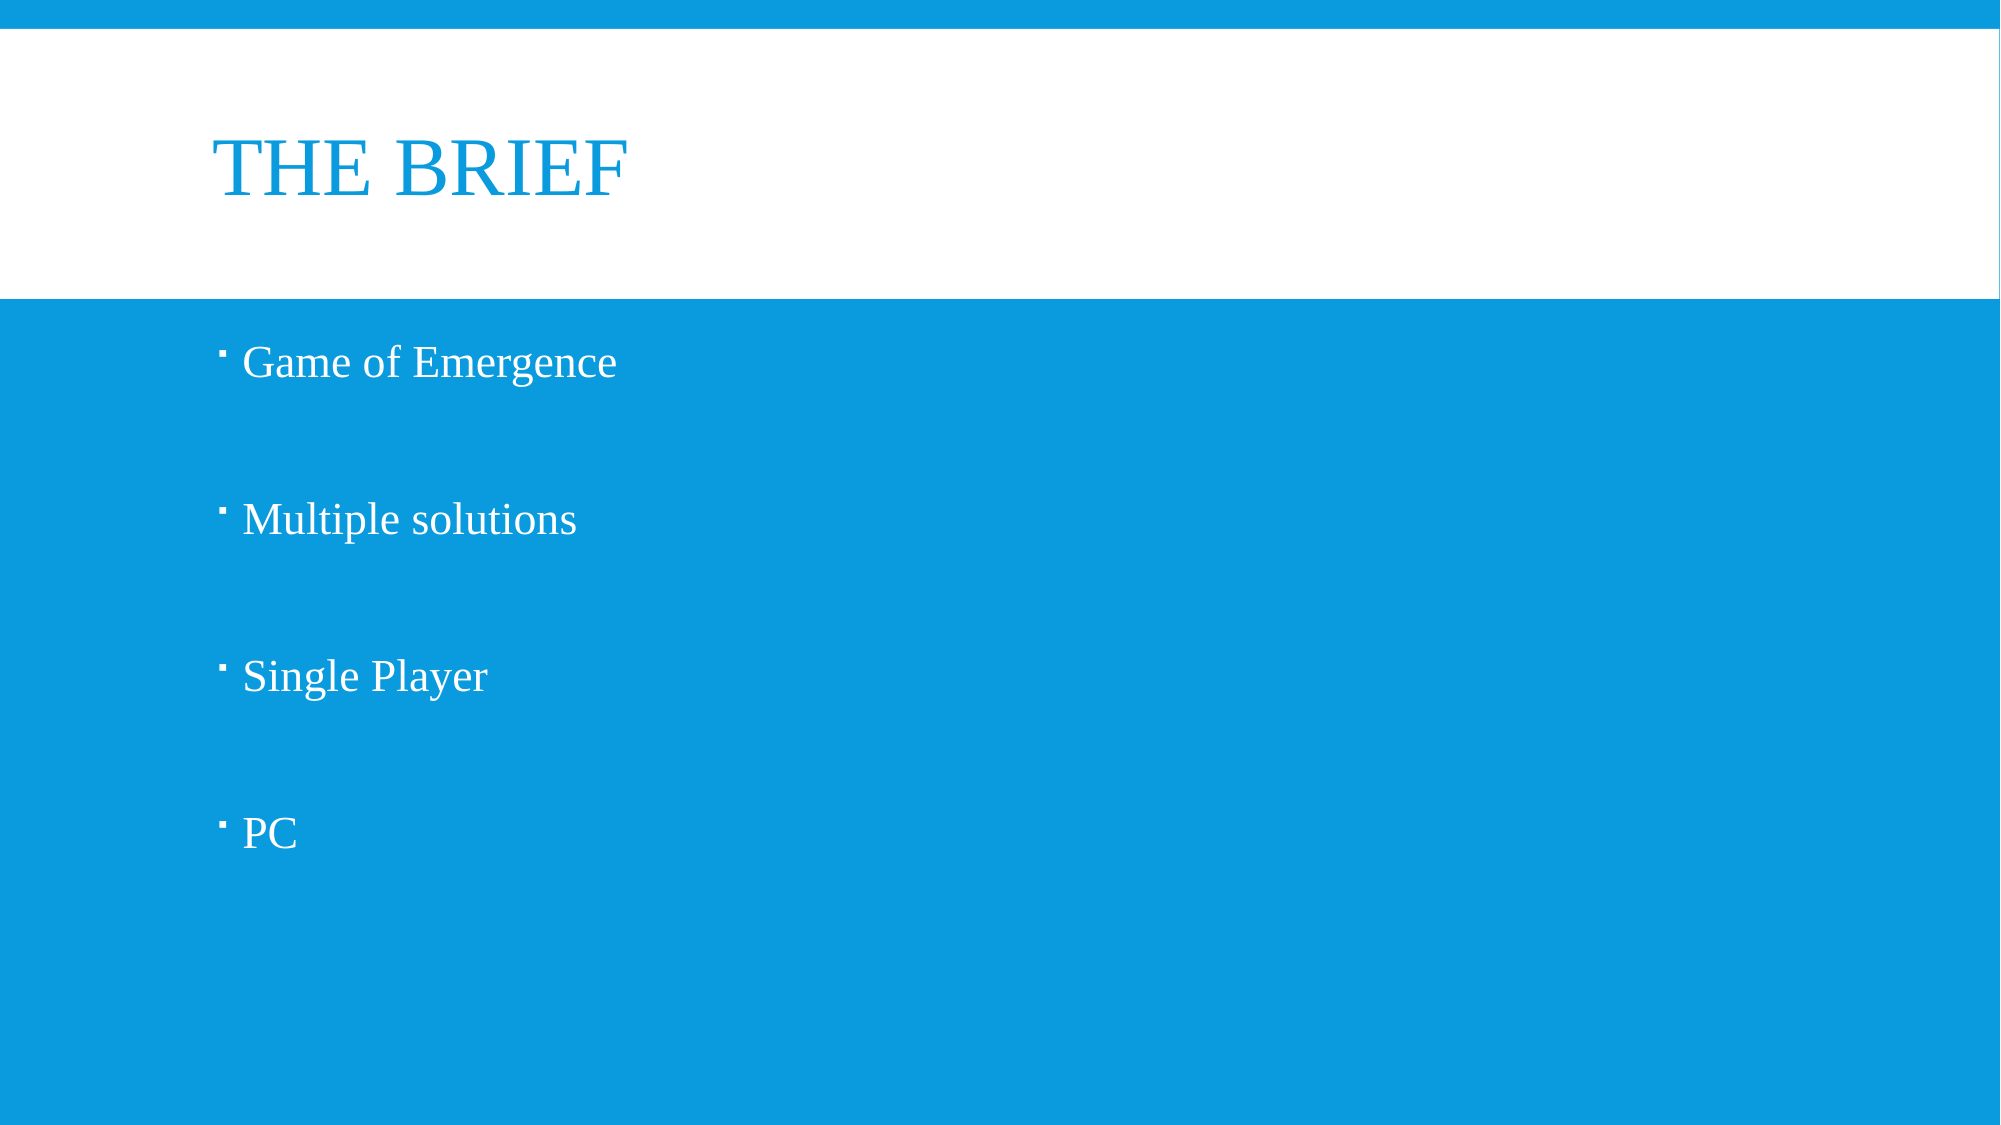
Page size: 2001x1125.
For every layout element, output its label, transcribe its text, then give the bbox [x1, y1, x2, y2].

list Game of Emergence Multiple solutions Single Player PC [197, 329, 1803, 1020]
title The brief [197, 46, 1803, 295]
